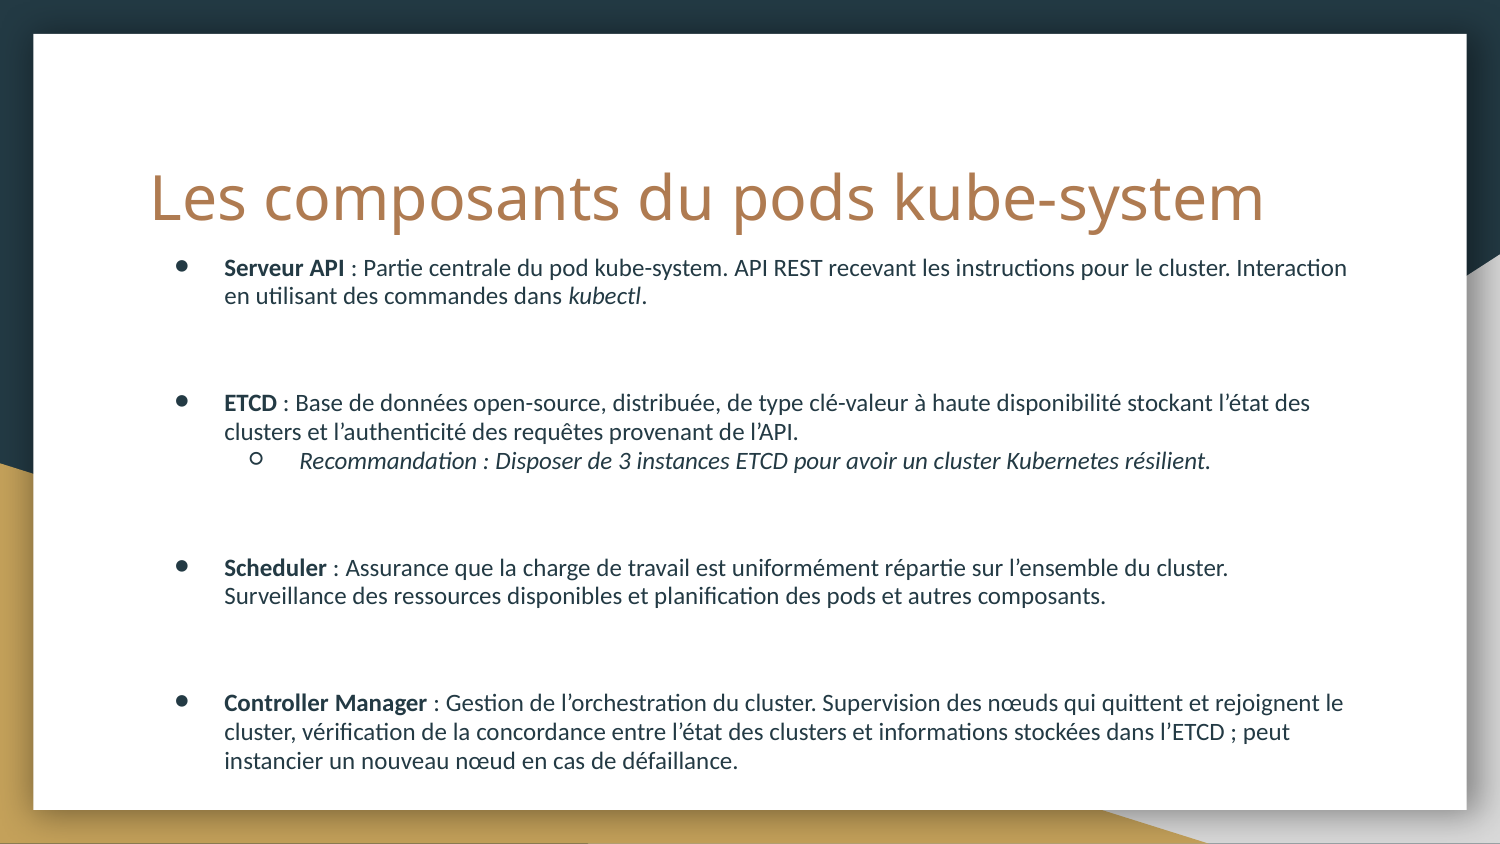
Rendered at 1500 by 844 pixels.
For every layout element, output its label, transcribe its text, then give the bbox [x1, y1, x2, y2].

title Les composants du pods kube-system [134, 138, 1366, 238]
list Serveur API : Partie centrale du pod kube-system. API REST recevant les instructions pour le cluster. Interaction en utilisant des commandes dans kubectl. ETCD : Base de données open-source, distribuée, de type clé-valeur à haute disponibilité stockant l’état des clusters et l’authenticité des requêtes provenant de l’API. Recommandation : Disposer de 3 instances ETCD pour avoir un cluster Kubernetes résilient. Scheduler : Assurance que la charge de travail est uniformément répartie sur l’ensemble du cluster. Surveillance des ressources disponibles et planification des pods et autres composants. Controller Manager : Gestion de l’orchestration du cluster. Supervision des nœuds qui quittent et rejoignent le cluster, vérification de la concordance entre l’état des clusters et informations stockées dans l’ETCD ; peut instancier un nouveau nœud en cas de défaillance. [134, 238, 1366, 783]
